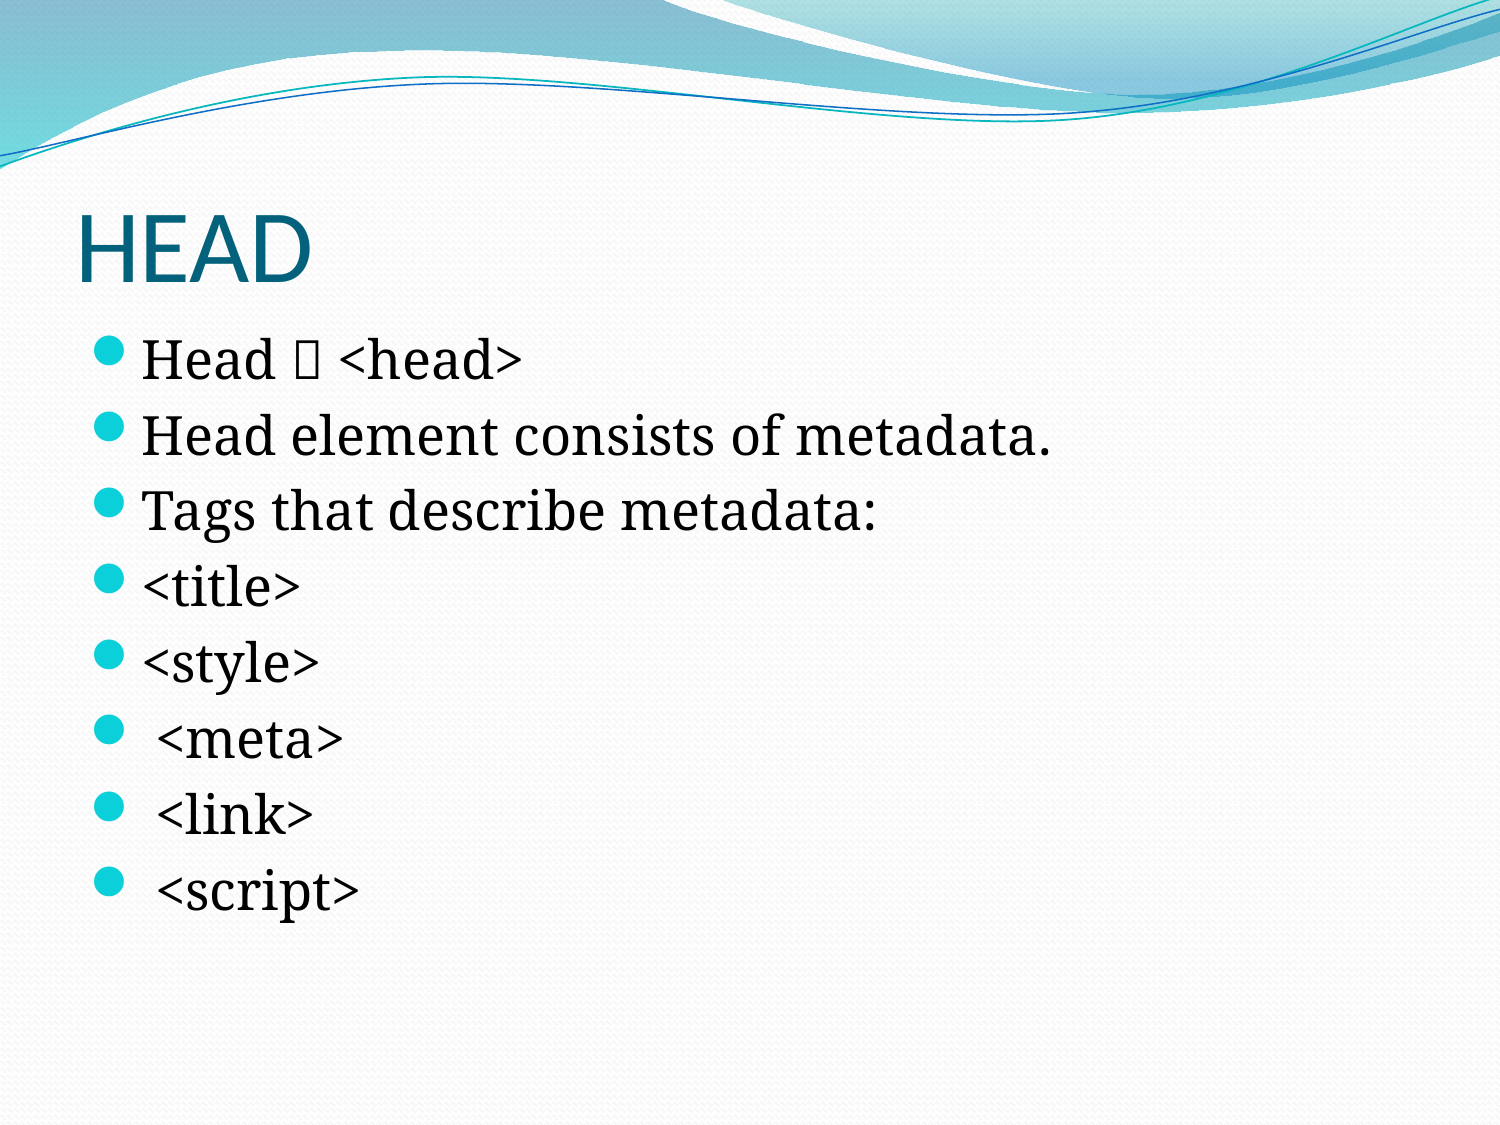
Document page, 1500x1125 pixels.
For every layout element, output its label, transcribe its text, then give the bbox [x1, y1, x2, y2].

title HEAD [75, 115, 1425, 303]
list Head  <head> Head element consists of metadata. Tags that describe metadata: <title> <style> <meta> <link> <script> [75, 317, 1425, 1038]
